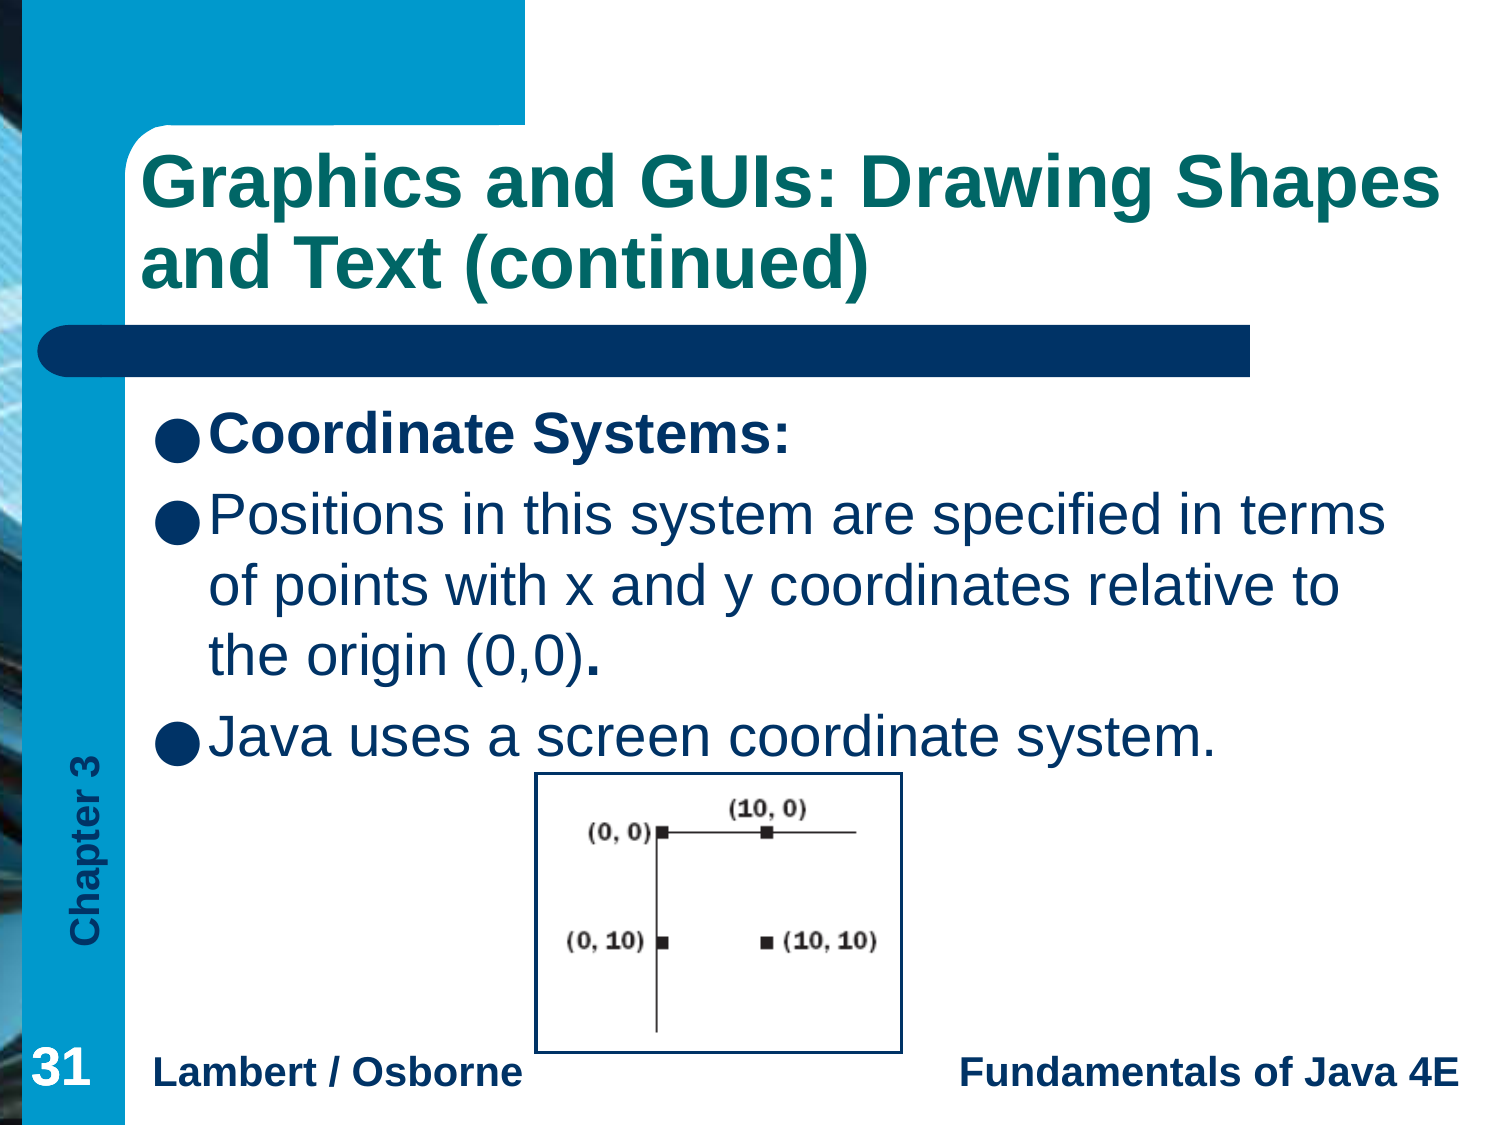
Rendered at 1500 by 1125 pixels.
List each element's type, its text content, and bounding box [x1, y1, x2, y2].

picture [0, 0, 21, 1125]
picture [537, 774, 901, 1051]
text_box ‹#› [13, 1023, 111, 1105]
title Graphics and GUIs: Drawing Shapes and Text (continued) [125, 125, 1463, 313]
text_box [137, 387, 1438, 1038]
